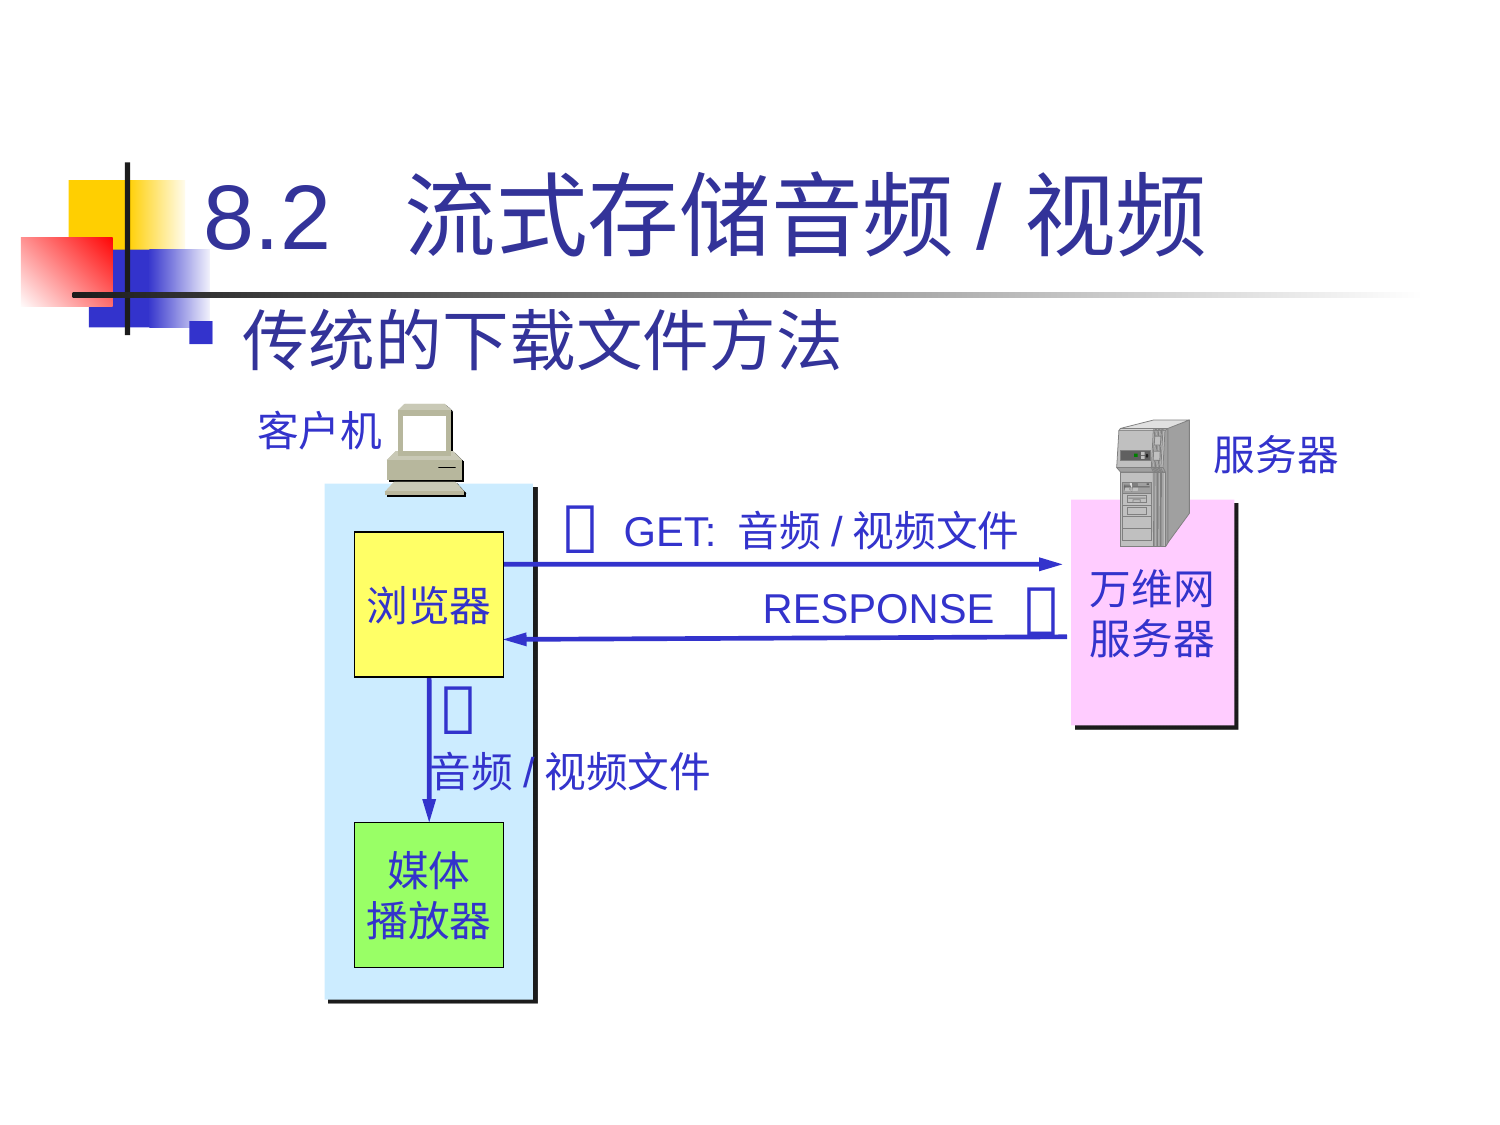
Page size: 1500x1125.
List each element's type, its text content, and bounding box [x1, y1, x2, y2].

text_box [502, 479, 1063, 561]
text_box 服务器 [1198, 420, 1354, 486]
text_box [324, 483, 533, 1000]
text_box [413, 644, 717, 823]
list 传统的下载文件方法 [171, 290, 1447, 966]
text_box 浏览器 [354, 531, 497, 677]
picture [384, 402, 468, 499]
text_box 媒体 播放器 [354, 822, 504, 968]
title 8.2 流式存储音频/视频 [188, 35, 1468, 275]
text_box 万维网 服务器 [1071, 499, 1235, 726]
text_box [502, 561, 1105, 658]
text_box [1115, 418, 1191, 549]
text_box 客户机 [242, 397, 398, 462]
